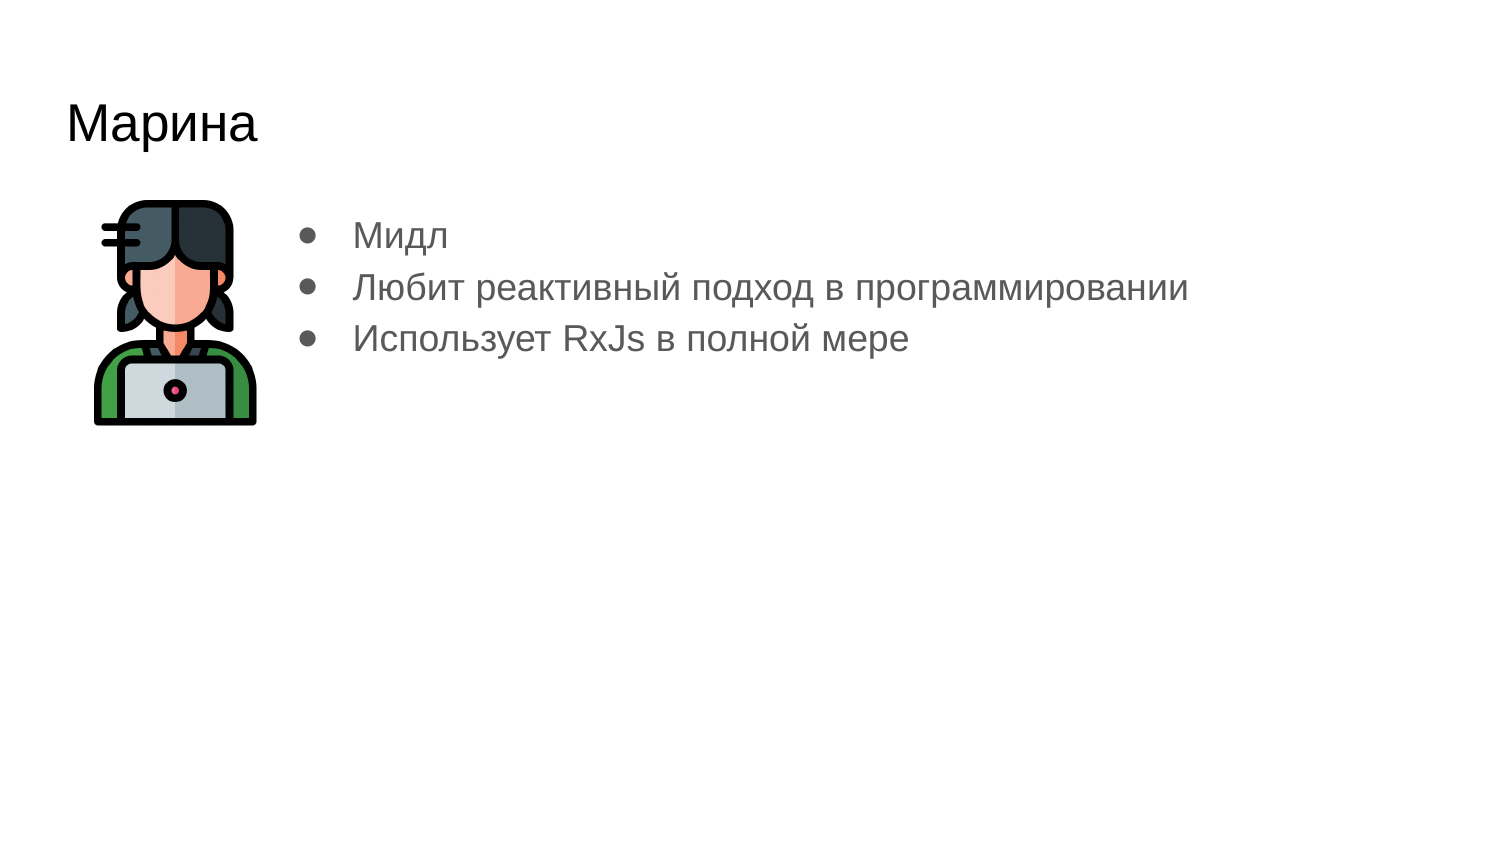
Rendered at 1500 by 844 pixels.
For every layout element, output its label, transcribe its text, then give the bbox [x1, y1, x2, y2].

title Марина [51, 72, 1449, 167]
picture [50, 188, 299, 437]
list Мидл Любит реактивный подход в программировании Использует RxJs в полной мере [262, 189, 1449, 750]
